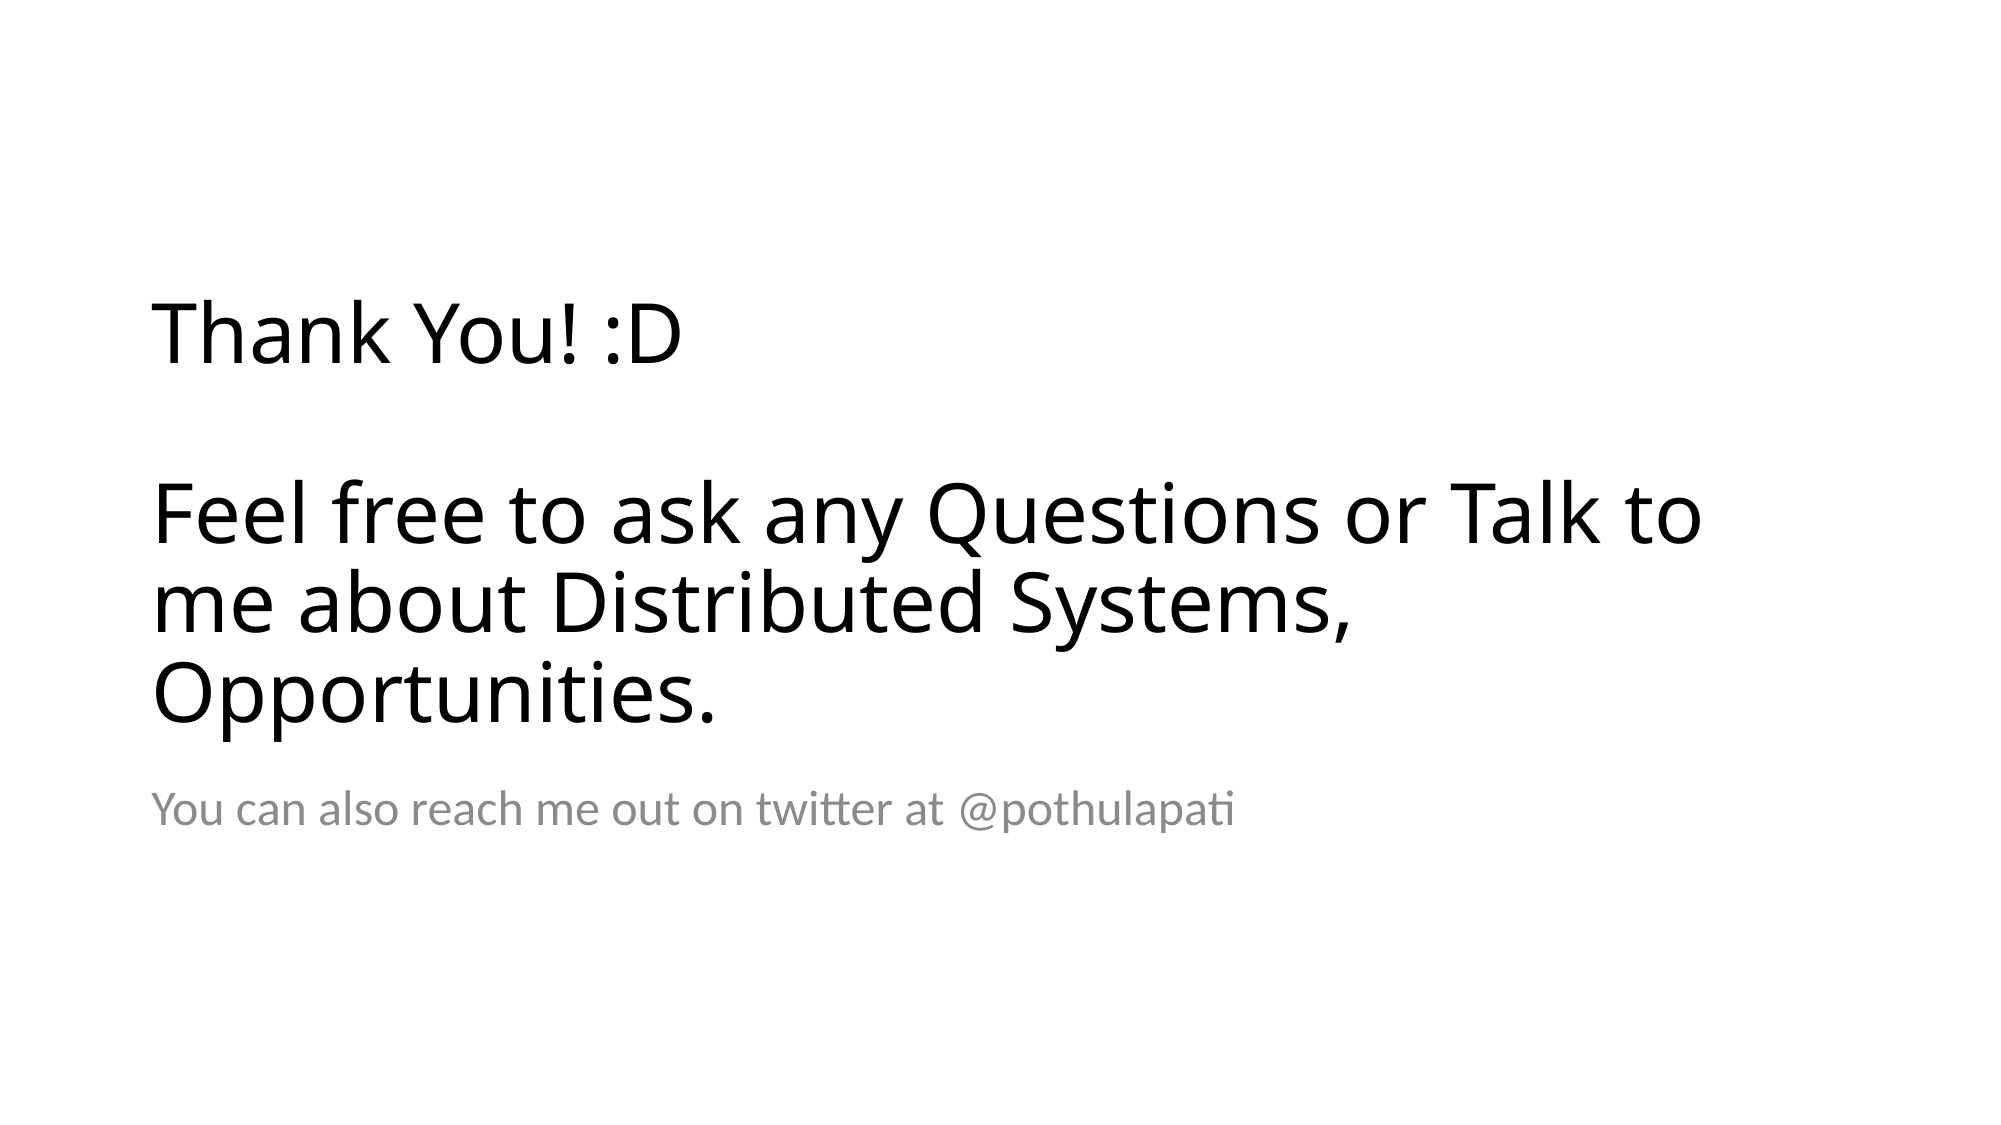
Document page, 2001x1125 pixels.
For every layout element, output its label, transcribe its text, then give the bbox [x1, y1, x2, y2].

list You can also reach me out on twitter at @pothulapati [136, 775, 1862, 999]
title Thank You! :D Feel free to ask any Questions or Talk to me about Distributed Systems, Opportunities. [136, 280, 1862, 749]
